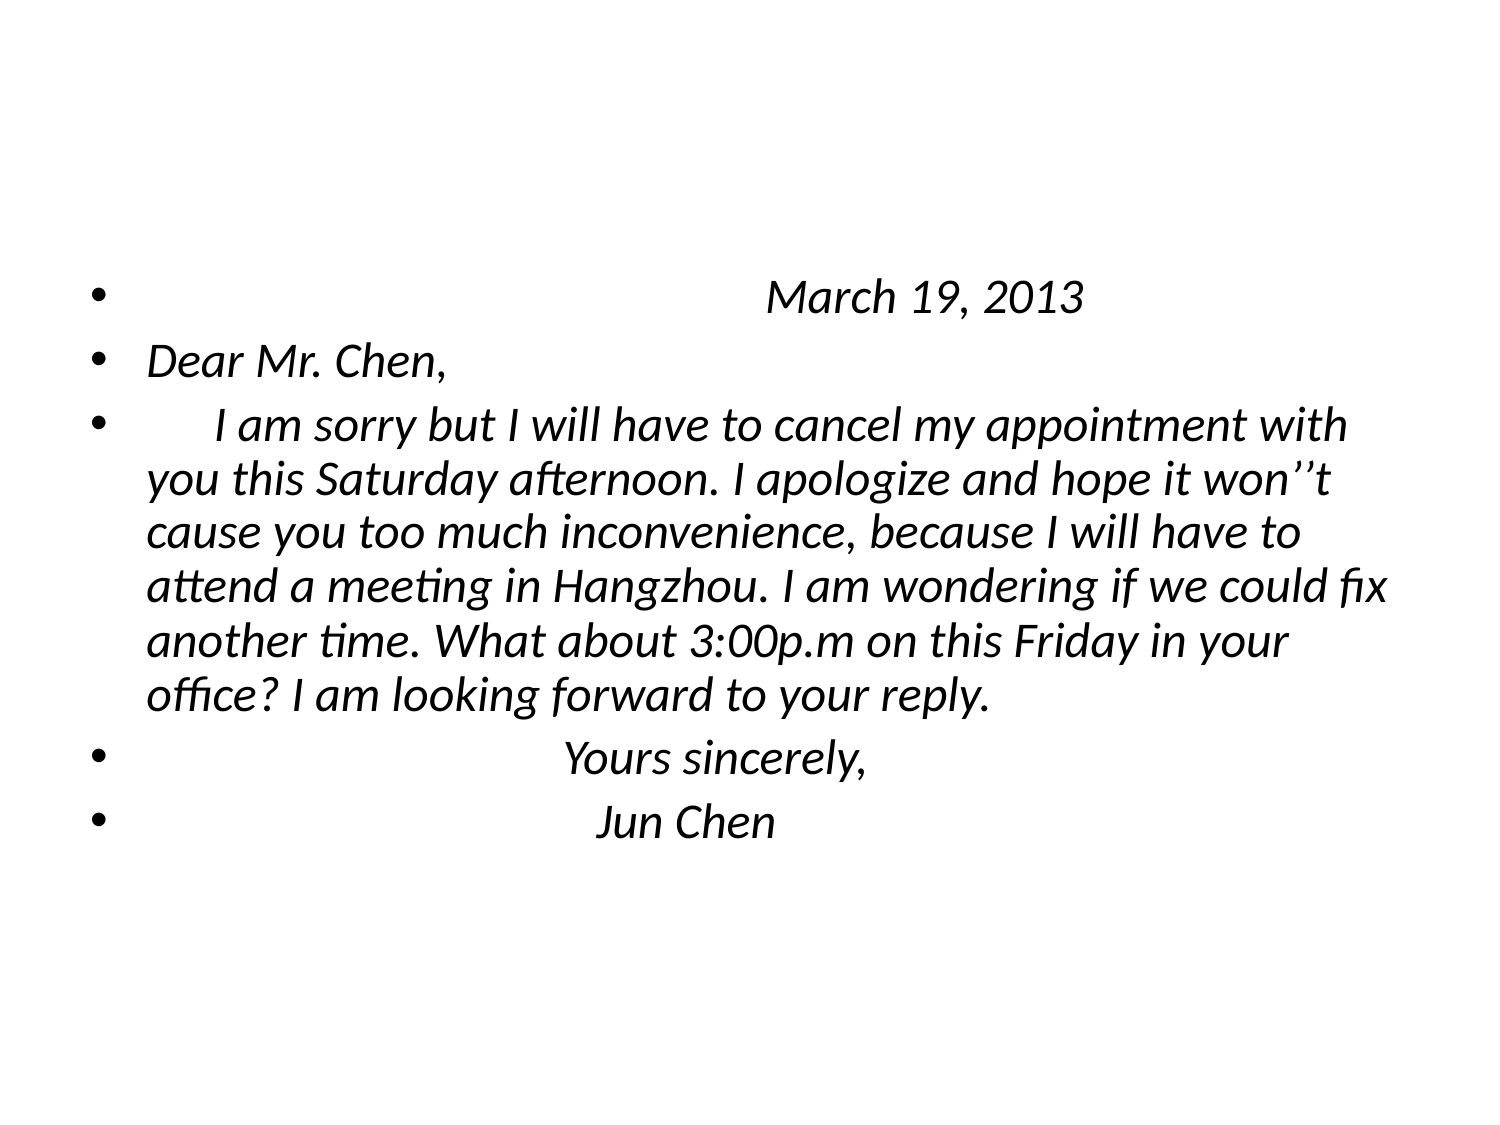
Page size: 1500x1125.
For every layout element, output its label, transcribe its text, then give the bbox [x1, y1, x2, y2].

list March 19, 2013 Dear Mr. Chen, I am sorry but I will have to cancel my appointment with you this Saturday afternoon. I apologize and hope it won’’t cause you too much inconvenience, because I will have to attend a meeting in Hangzhou. I am wondering if we could fix another time. What about 3:00p.m on this Friday in your office? I am looking forward to your reply. Yours sincerely, Jun Chen [75, 262, 1425, 1005]
